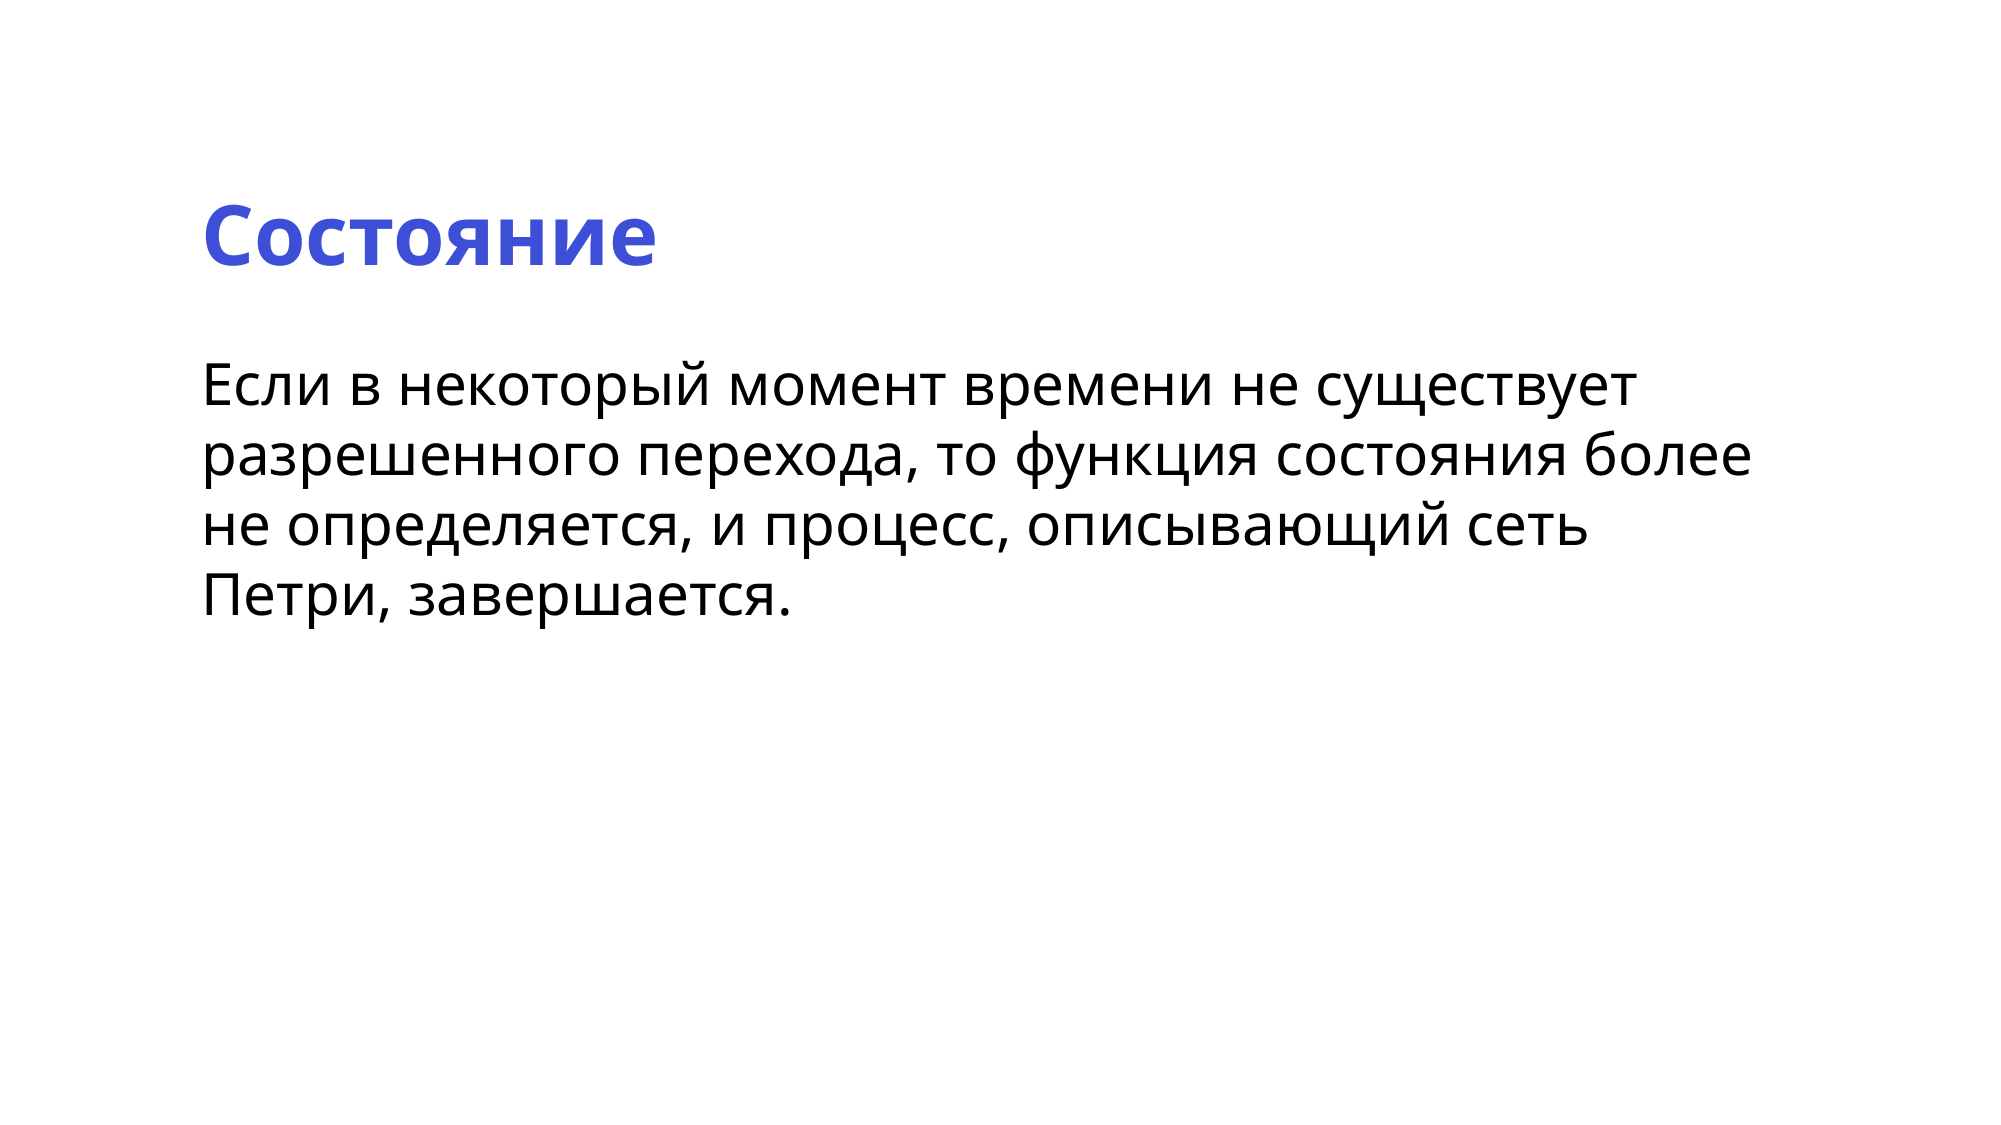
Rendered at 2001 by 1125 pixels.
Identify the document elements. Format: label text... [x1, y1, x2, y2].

text_box Состояние [186, 185, 1814, 306]
text_box Если в некоторый момент времени не существует разрешенного перехода, то функция состояния более не определяется, и процесс, описывающий сеть Петри, завершается. [186, 339, 1816, 635]
